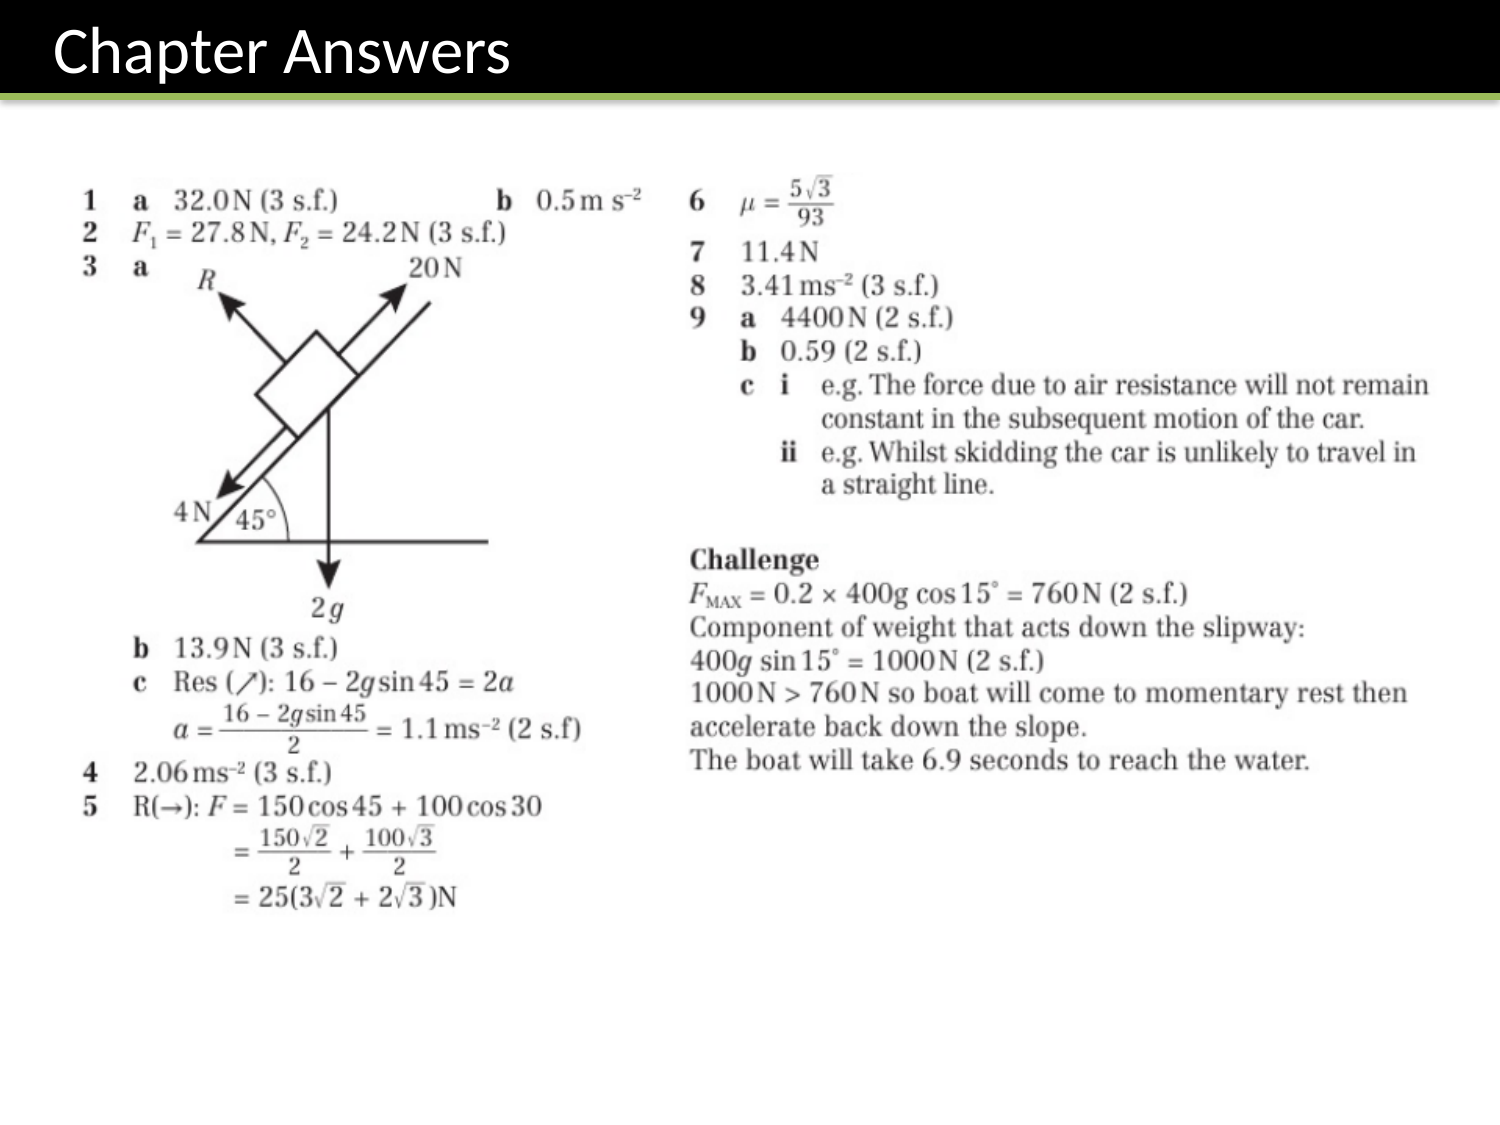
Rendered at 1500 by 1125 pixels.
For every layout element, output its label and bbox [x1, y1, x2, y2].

text_box [0, 0, 1500, 97]
picture [40, 167, 1460, 929]
